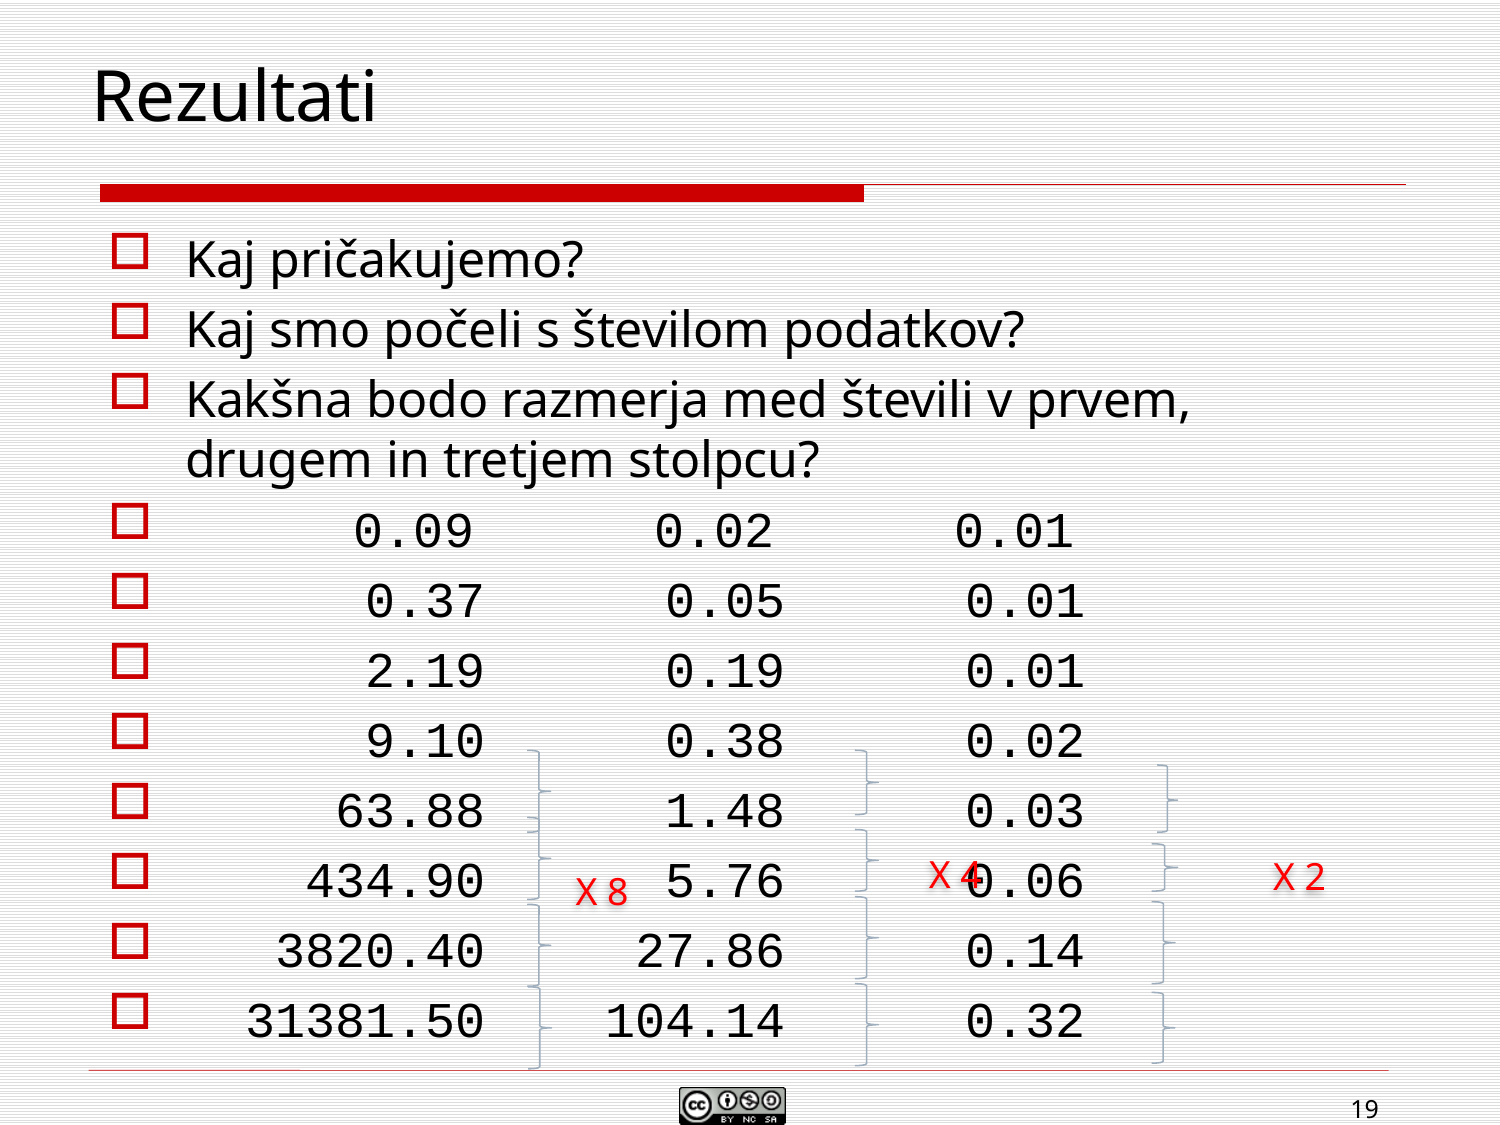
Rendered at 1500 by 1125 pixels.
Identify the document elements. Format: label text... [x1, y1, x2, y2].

text_box X 8 [560, 860, 690, 920]
text_box [854, 895, 880, 980]
text_box [527, 749, 552, 818]
slide_number 19 [1068, 1085, 1395, 1125]
title Rezultati [76, 31, 1390, 144]
text_box [1151, 842, 1179, 892]
text_box [854, 828, 880, 892]
text_box [1151, 991, 1176, 1064]
text_box X 4 [914, 843, 1043, 904]
picture [679, 1087, 786, 1125]
text_box [854, 749, 880, 816]
text_box [1157, 764, 1179, 834]
text_box [1151, 900, 1176, 985]
text_box X 2 [1258, 845, 1388, 906]
text_box [528, 986, 553, 1070]
text_box [527, 816, 552, 901]
text_box [854, 982, 880, 1067]
text_box [527, 903, 552, 988]
list Kaj pričakujemo? Kaj smo počeli s številom podatkov? Kakšna bodo razmerja med števili v prvem, drugem in tretjem stolpcu? 0.09 0.02 0.01 0.37 0.05 0.01 2.19 0.19 0.01 9.10 0.38 0.02 63.88 1.48 0.03 434.90 5.76 0.06 3820.40 27.86 0.14 31381.50 104.14 0.32 [92, 220, 1406, 1047]
